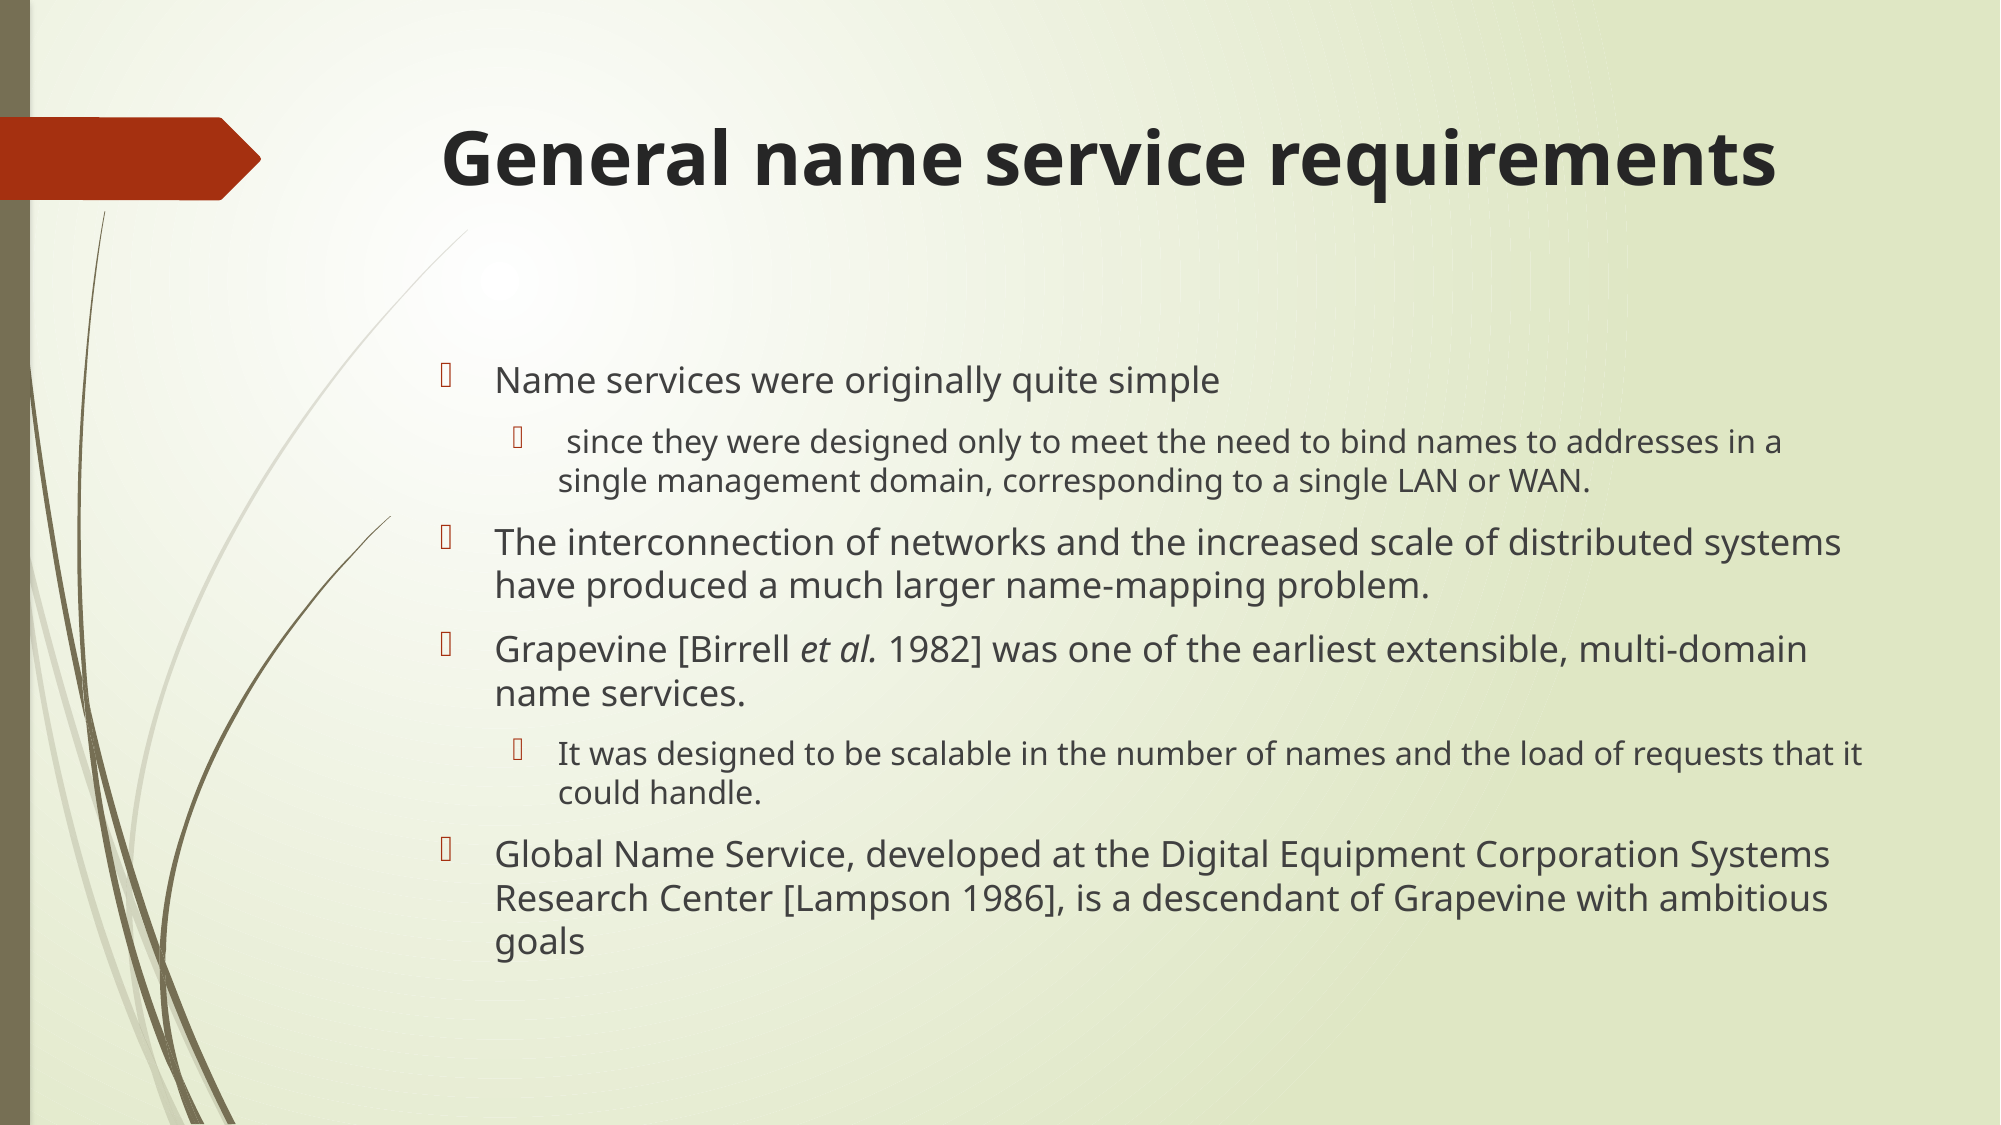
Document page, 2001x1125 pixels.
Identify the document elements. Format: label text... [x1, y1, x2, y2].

list Name services were originally quite simple since they were designed only to meet the need to bind names to addresses in a single management domain, corresponding to a single LAN or WAN. The interconnection of networks and the increased scale of distributed systems have produced a much larger name-mapping problem. Grapevine [Birrell et al. 1982] was one of the earliest extensible, multi-domain name services. It was designed to be scalable in the number of names and the load of requests that it could handle. Global Name Service, developed at the Digital Equipment Corporation Systems Research Center [Lampson 1986], is a descendant of Grapevine with ambitious goals [424, 350, 1888, 970]
title General name service requirements [425, 102, 1888, 313]
